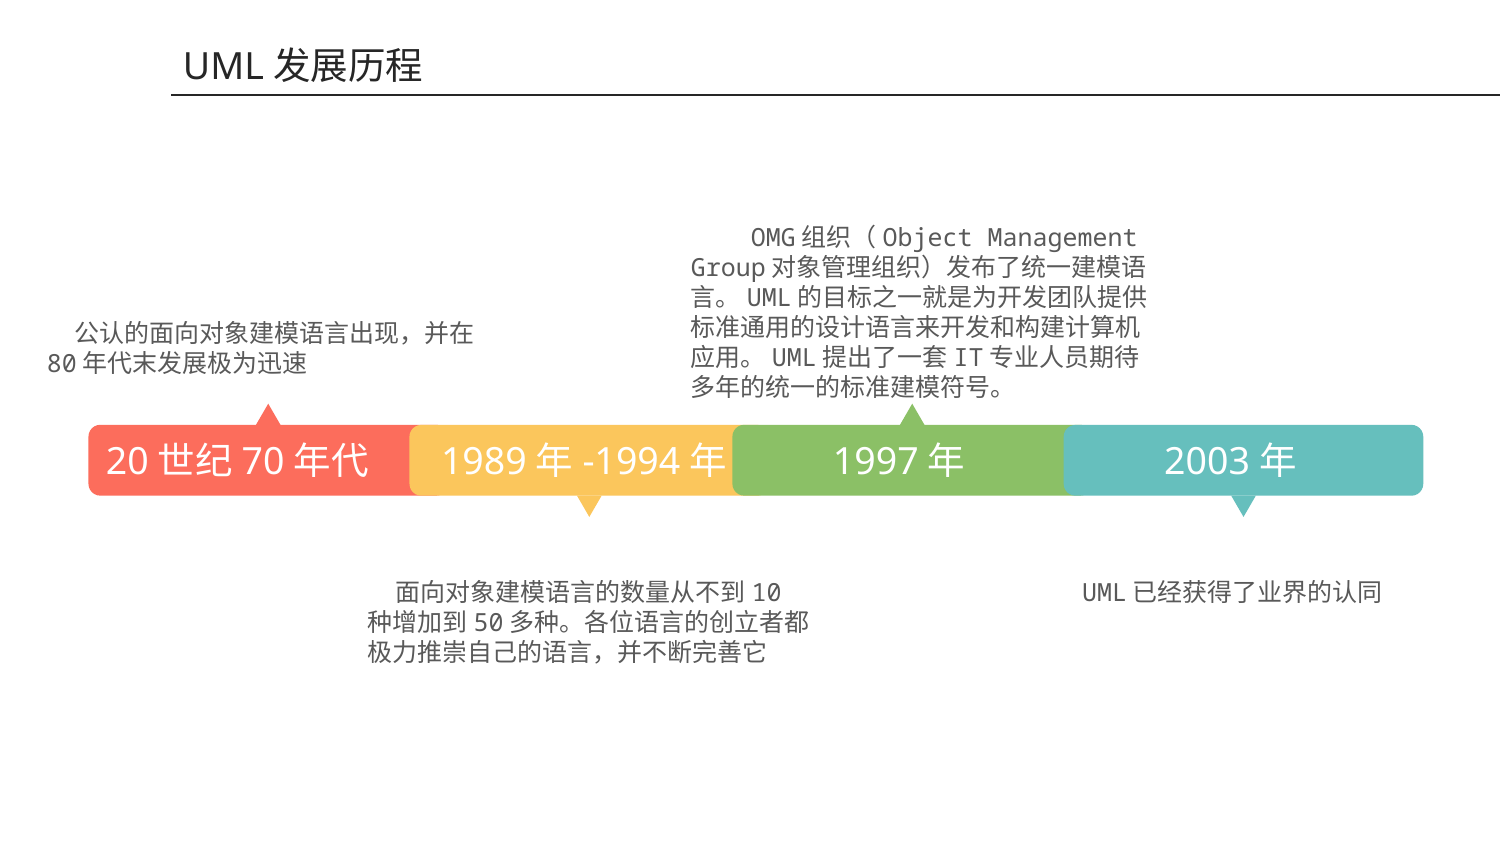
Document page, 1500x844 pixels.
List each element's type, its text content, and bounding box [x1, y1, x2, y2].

text_box 面向对象建模语言的数量从不到10种增加到50多种。各位语言的创立者都极力推崇自己的语言，并不断完善它 [352, 569, 826, 674]
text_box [1063, 424, 1424, 518]
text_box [409, 424, 770, 518]
text_box OMG组织（Object Management Group对象管理组织）发布了统一建模语言。UML的目标之一就是为开发团队提供标准通用的设计语言来开发和构建计算机应用。UML提出了一套IT专业人员期待多年的统一的标准建模符号。 [676, 214, 1177, 409]
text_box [732, 403, 1093, 496]
text_box UML发展历程 [168, 34, 438, 95]
text_box UML已经获得了业界的认同 [1007, 569, 1480, 614]
text_box 公认的面向对象建模语言出现，并在80年代末发展极为迅速 [32, 310, 505, 385]
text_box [88, 403, 449, 496]
